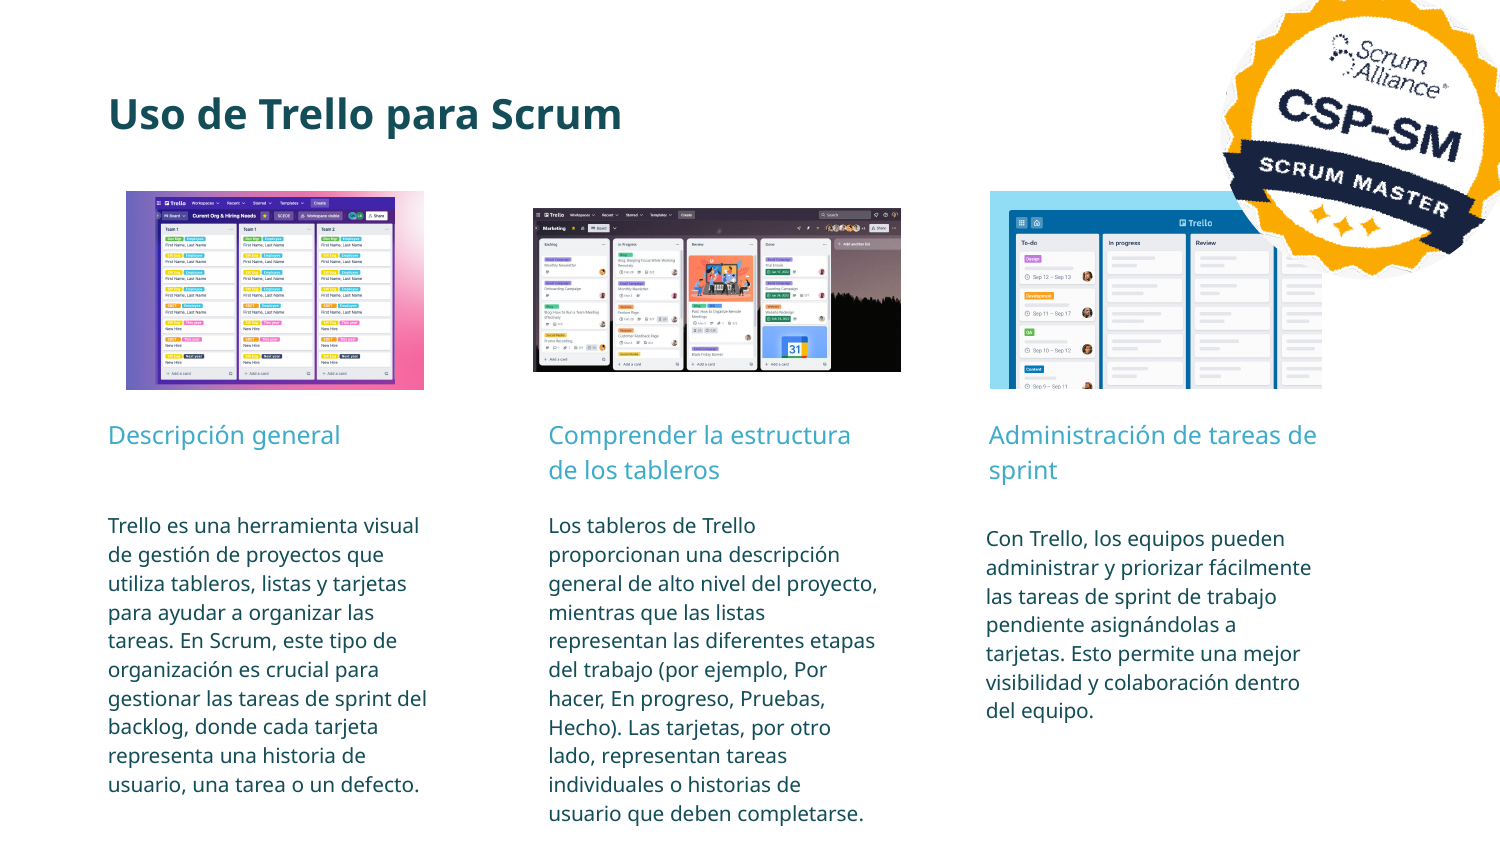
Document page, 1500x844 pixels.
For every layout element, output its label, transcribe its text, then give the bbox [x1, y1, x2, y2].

subtitle Descripción general [92, 400, 458, 484]
list Trello es una herramienta visual de gestión de proyectos que utiliza tableros, listas y tarjetas para ayudar a organizar las tareas. En Scrum, este tipo de organización es crucial para gestionar las tareas de sprint del backlog, donde cada tarjeta representa una historia de usuario, una tarea o un defecto. [92, 494, 458, 780]
subtitle Comprender la estructura de los tableros [533, 400, 895, 484]
title Uso de Trello para Scrum [92, 72, 1214, 167]
picture [533, 208, 901, 372]
picture [126, 191, 424, 390]
list Los tableros de Trello proporcionan una descripción general de alto nivel del proyecto, mientras que las listas representan las diferentes etapas del trabajo (por ejemplo, Por hacer, En progreso, Pruebas, Hecho). Las tarjetas, por otro lado, representan tareas individuales o historias de usuario que deben completarse. [533, 494, 895, 780]
list Con Trello, los equipos pueden administrar y priorizar fácilmente las tareas de sprint de trabajo pendiente asignándolas a tarjetas. Esto permite una mejor visibilidad y colaboración dentro del equipo. [970, 507, 1336, 730]
subtitle Administración de tareas de sprint [973, 400, 1339, 484]
picture [990, 0, 1500, 390]
